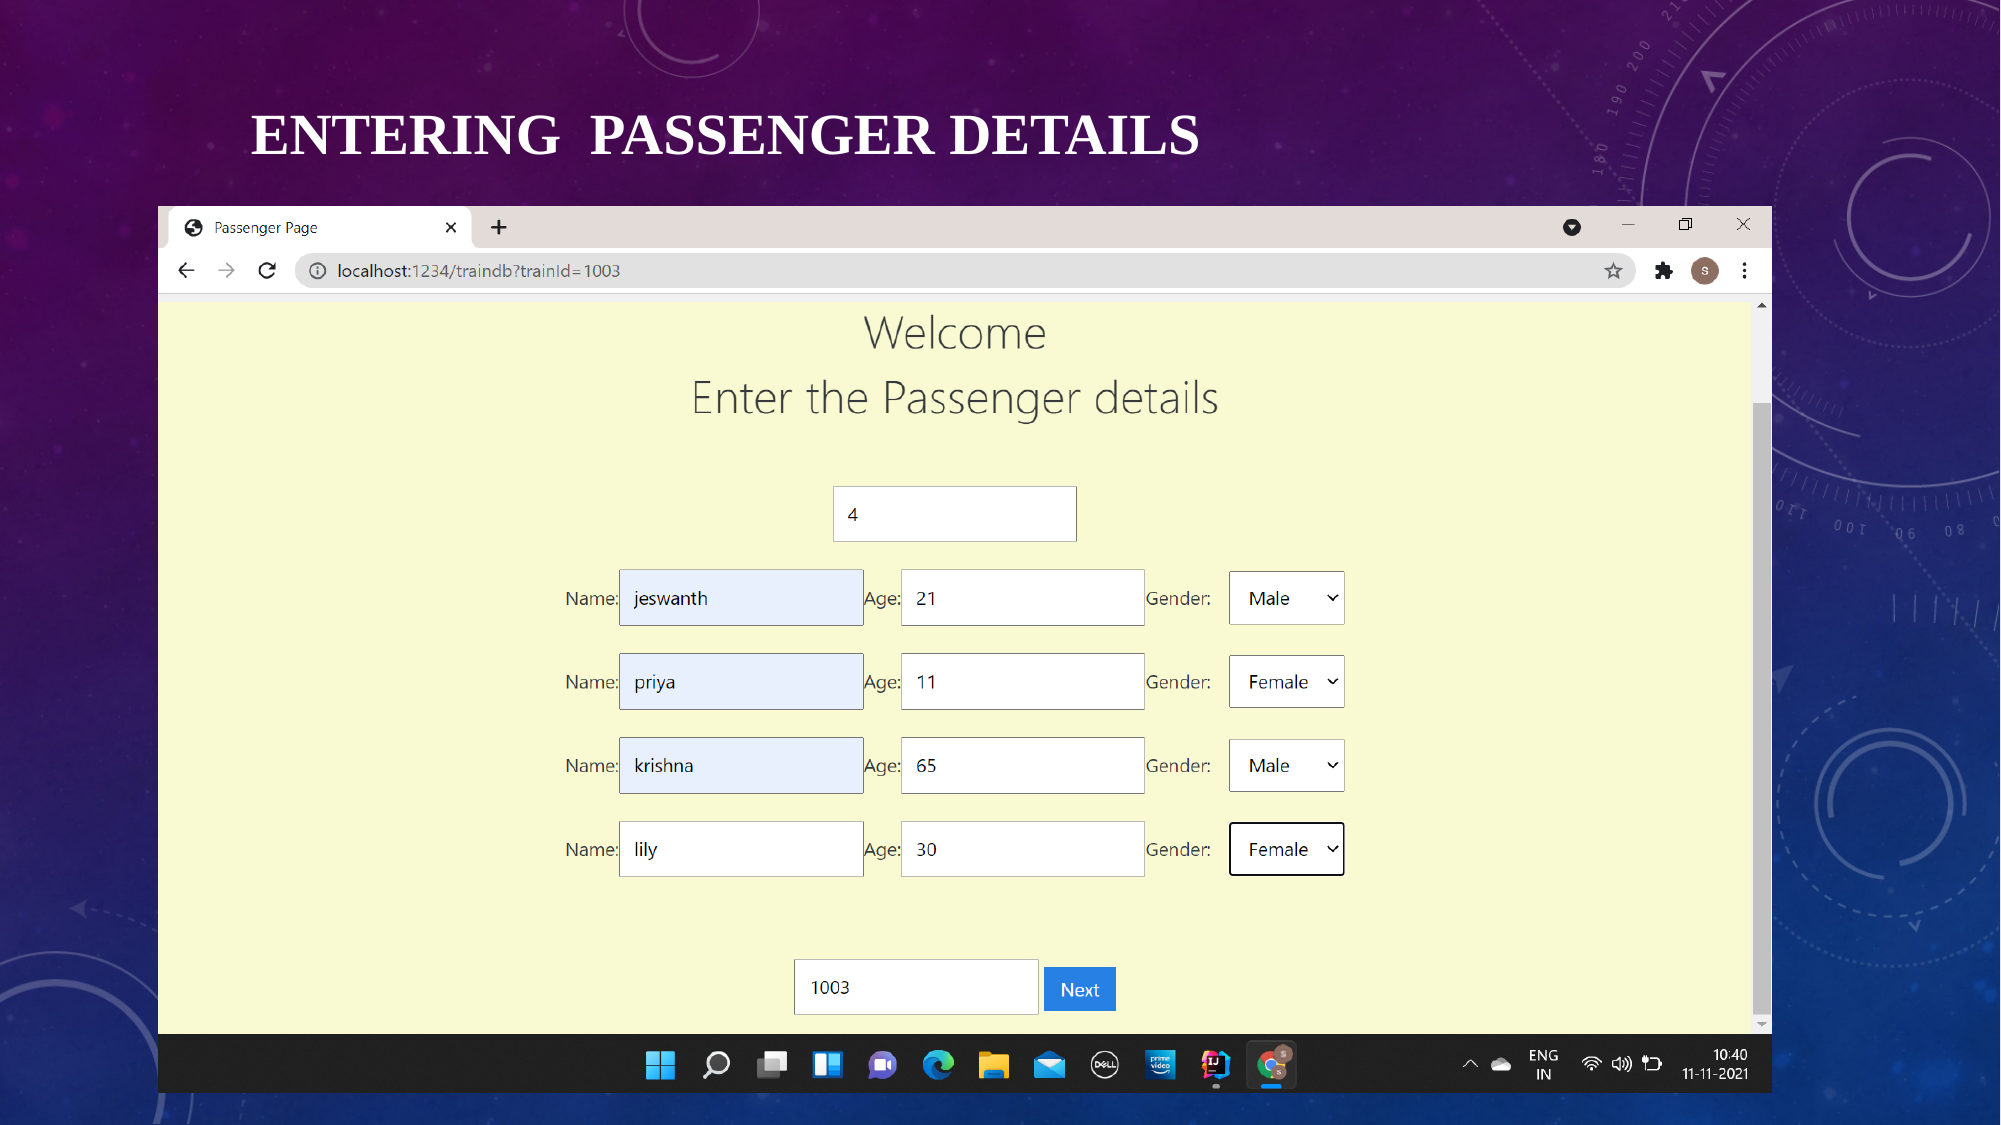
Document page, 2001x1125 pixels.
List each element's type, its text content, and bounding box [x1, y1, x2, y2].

picture [0, 0, 2001, 1125]
text_box ENTERING PASSENGER DETAILS [236, 88, 1329, 168]
